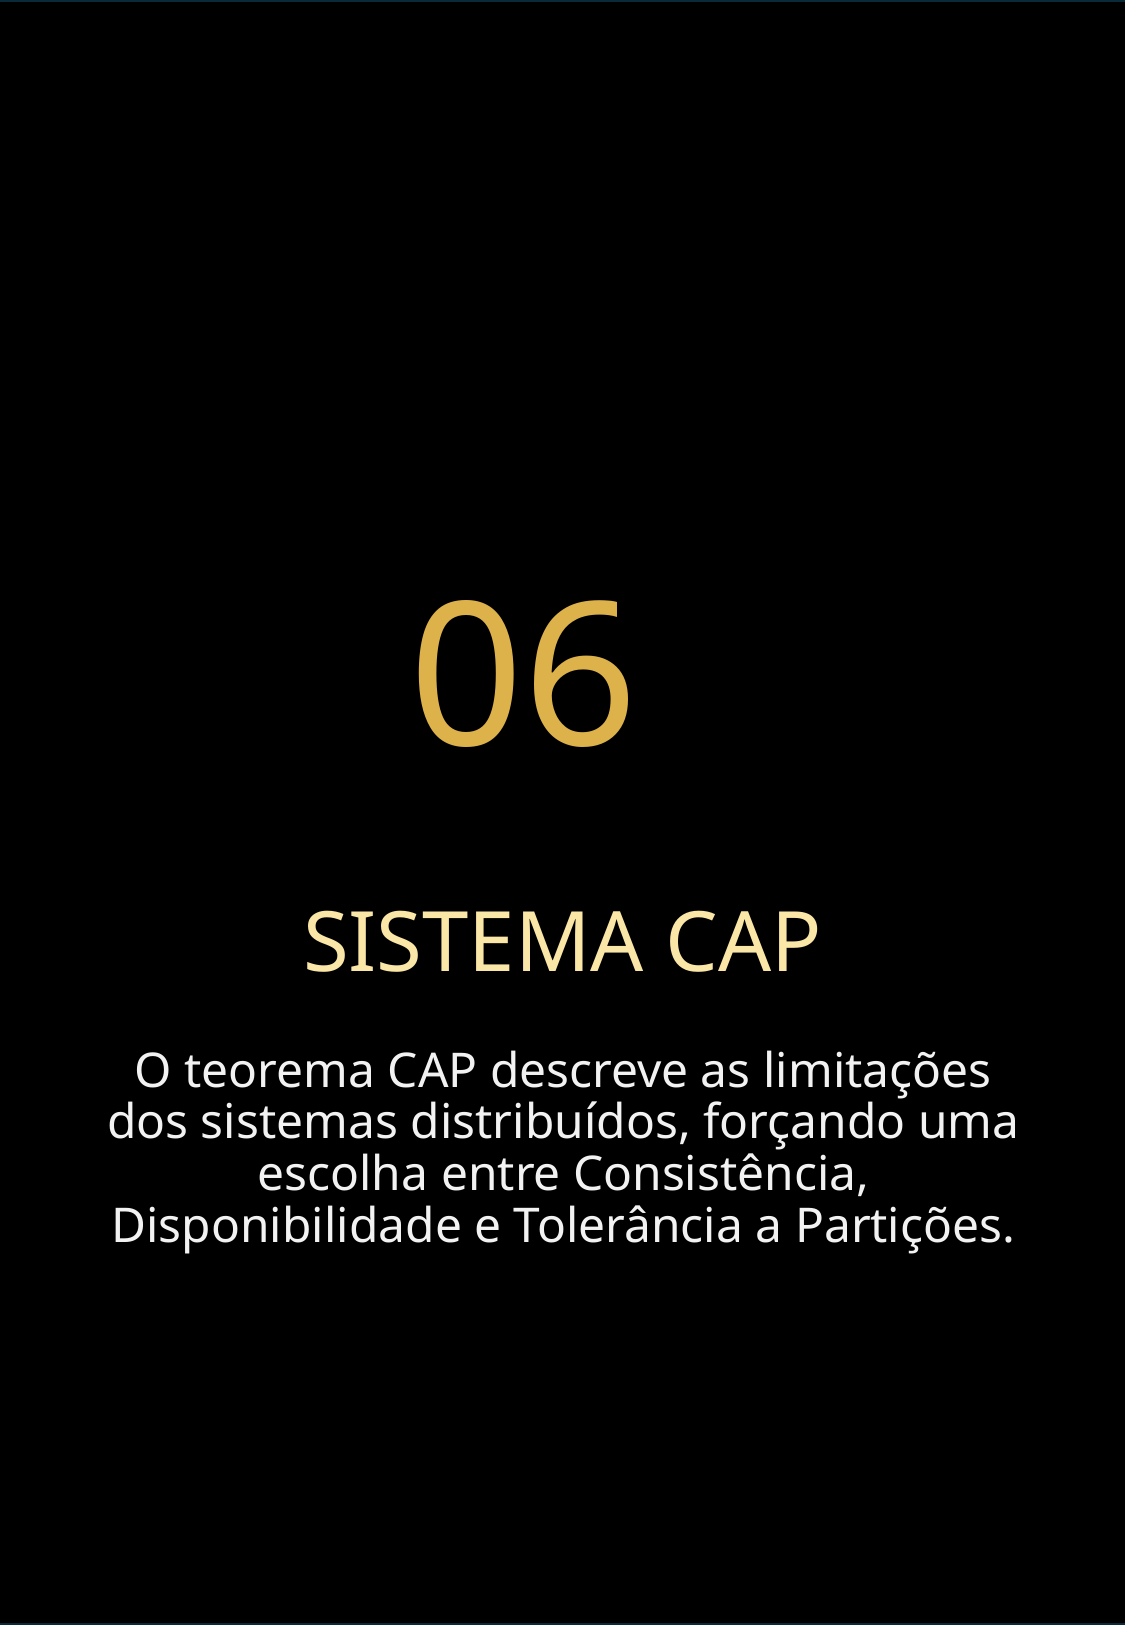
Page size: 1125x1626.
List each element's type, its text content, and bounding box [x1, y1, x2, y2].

title SISTEMA CAP [58, 828, 1067, 1061]
text_box [0, 0, 1125, 1625]
text_box 06 [394, 564, 780, 797]
list O teorema CAP descreve as limitações dos sistemas distribuídos, forçando uma escolha entre Consistência, Disponibilidade e Tolerância a Partições. [91, 1038, 1037, 1154]
